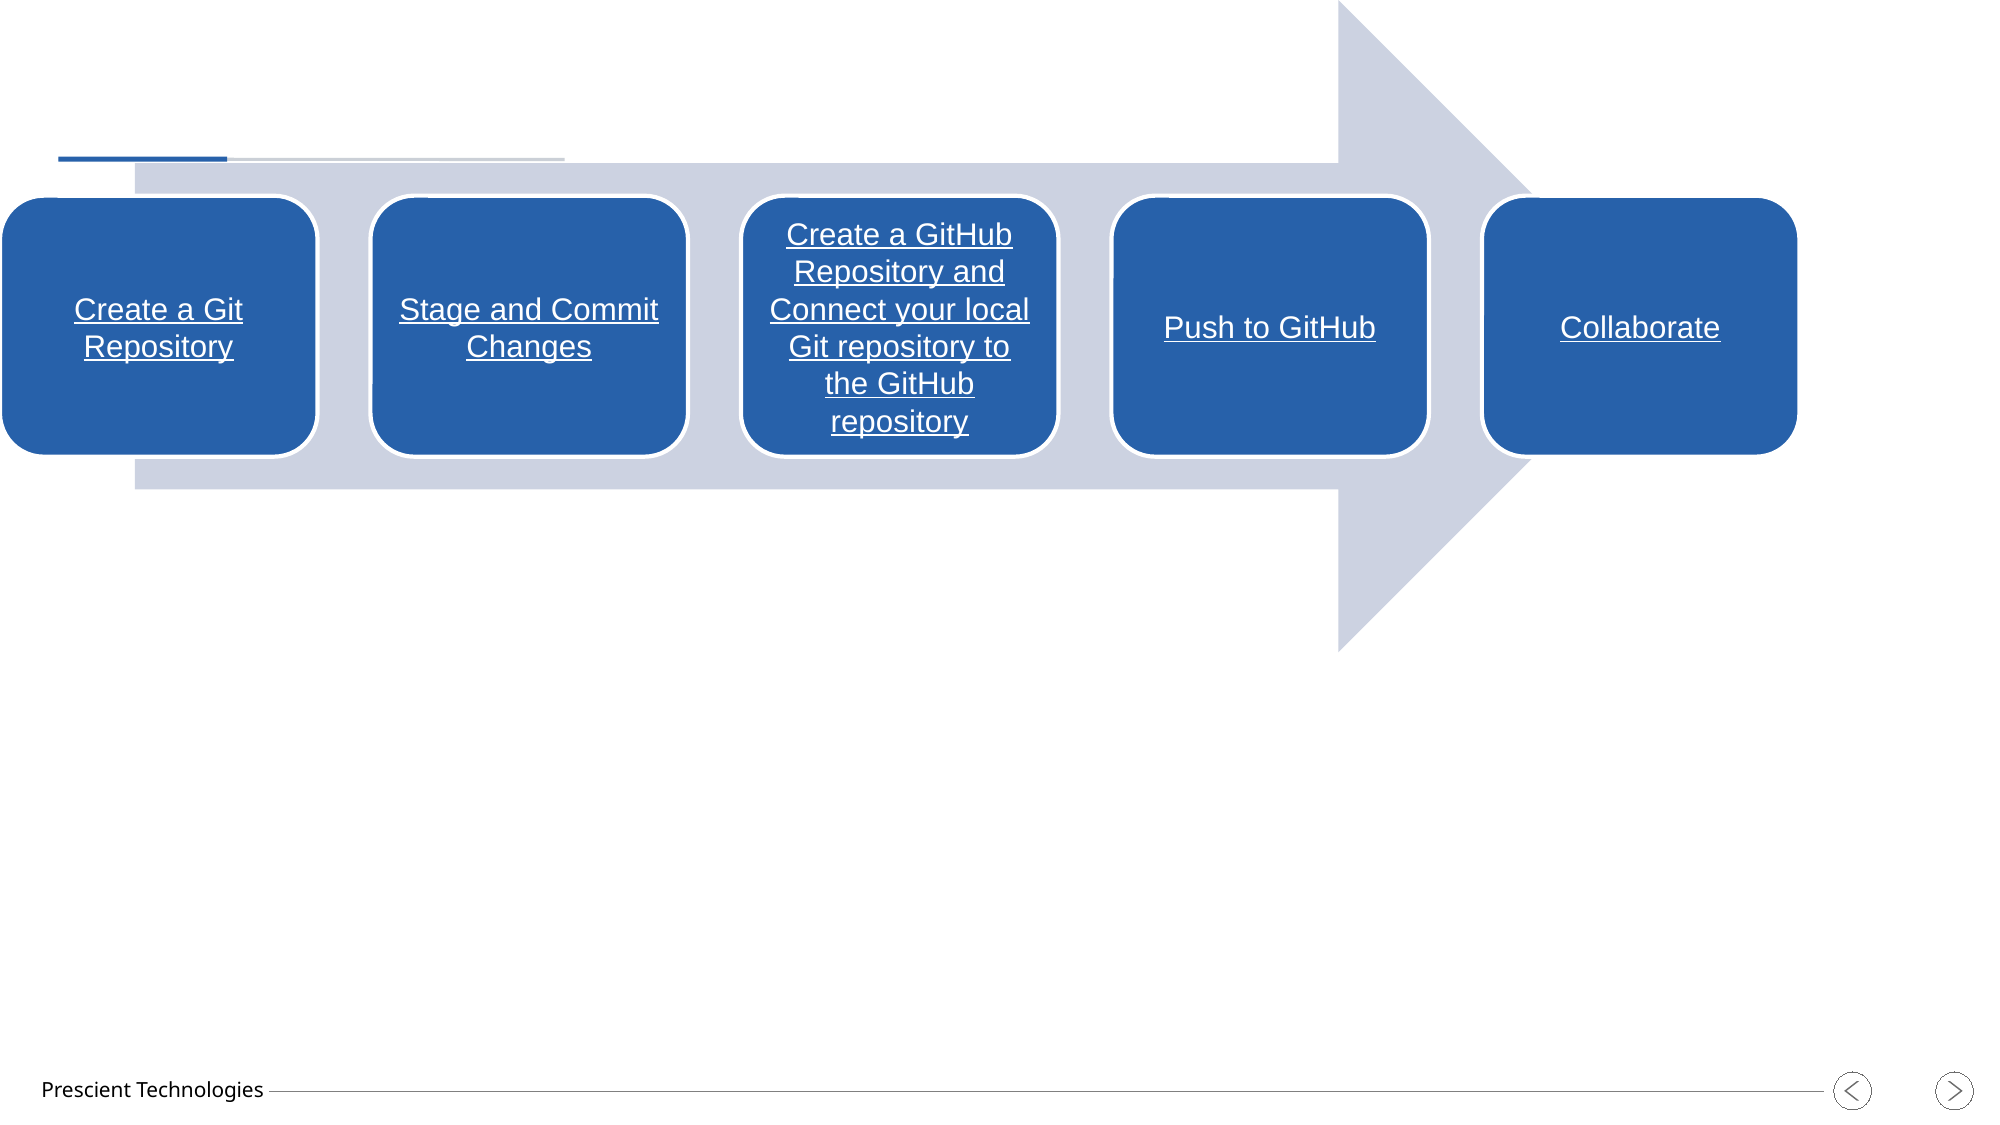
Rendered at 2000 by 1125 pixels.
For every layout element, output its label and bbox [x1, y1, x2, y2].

text_box [99, 262, 1900, 916]
